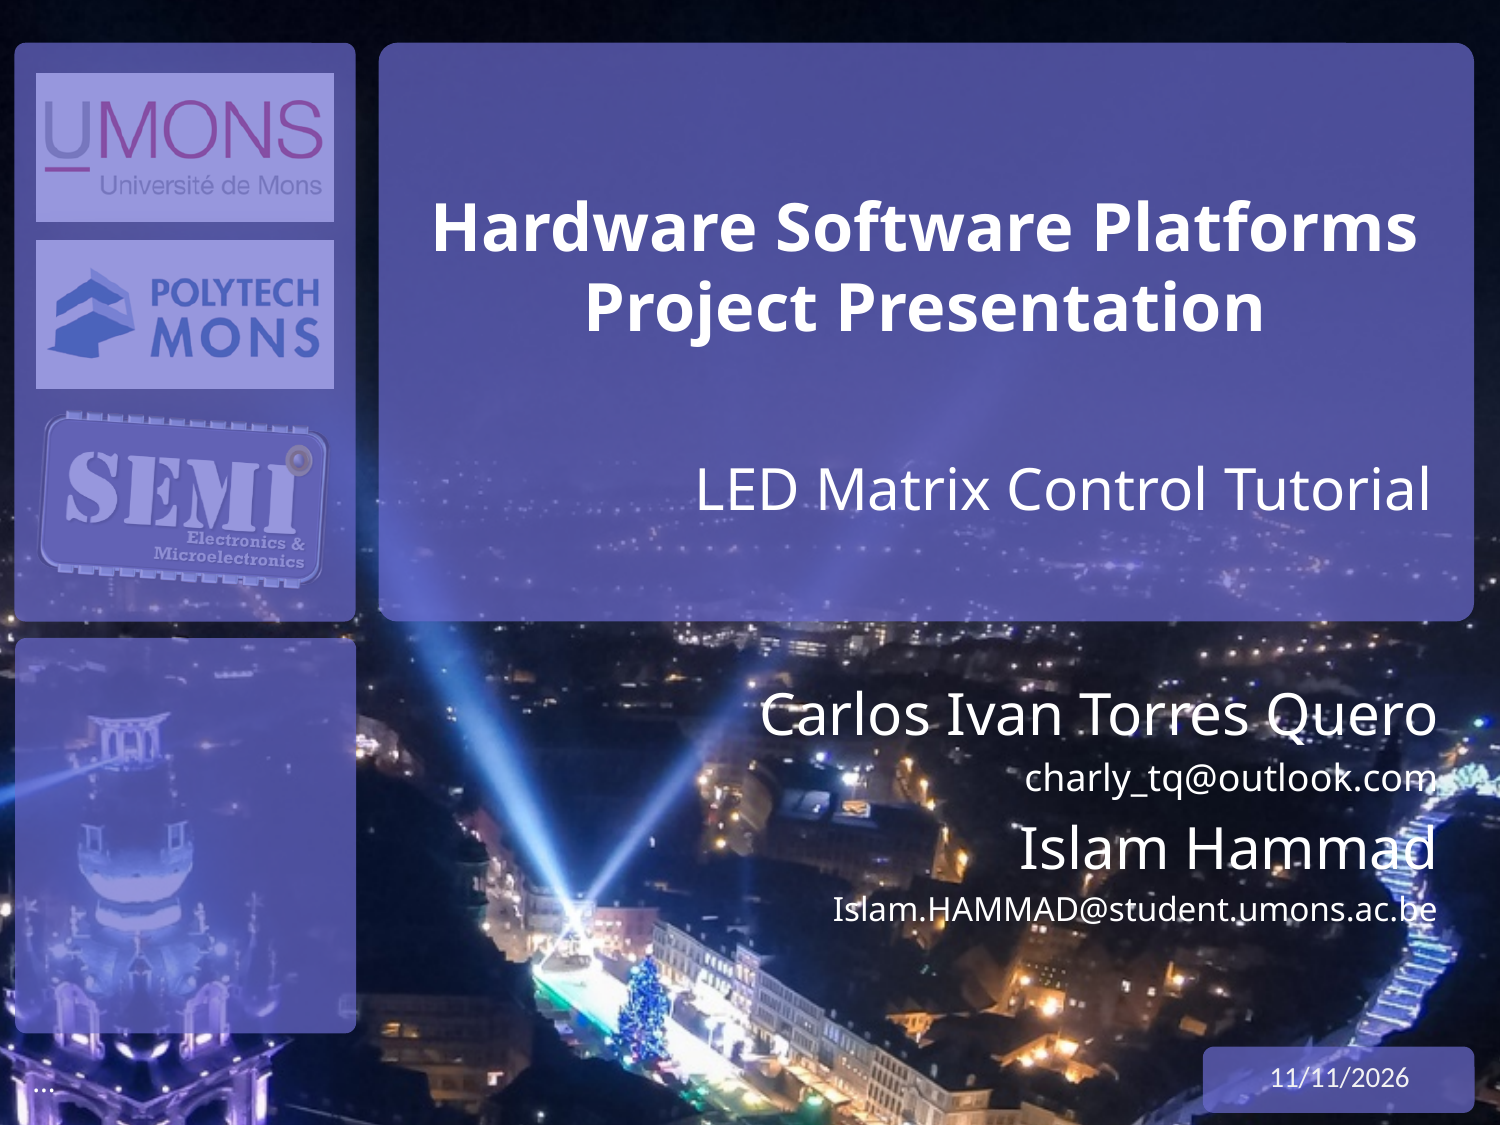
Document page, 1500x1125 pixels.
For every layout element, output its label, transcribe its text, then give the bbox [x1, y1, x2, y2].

subtitle LED Matrix Control Tutorial [401, 444, 1449, 610]
title Hardware Software Platforms Project Presentation [396, 143, 1454, 386]
picture [0, 0, 1500, 1125]
text_box Carlos Ivan Torres Quero charly_tq@outlook.com Islam Hammad Islam.HAMMAD@student.umons.ac.be [407, 669, 1454, 835]
